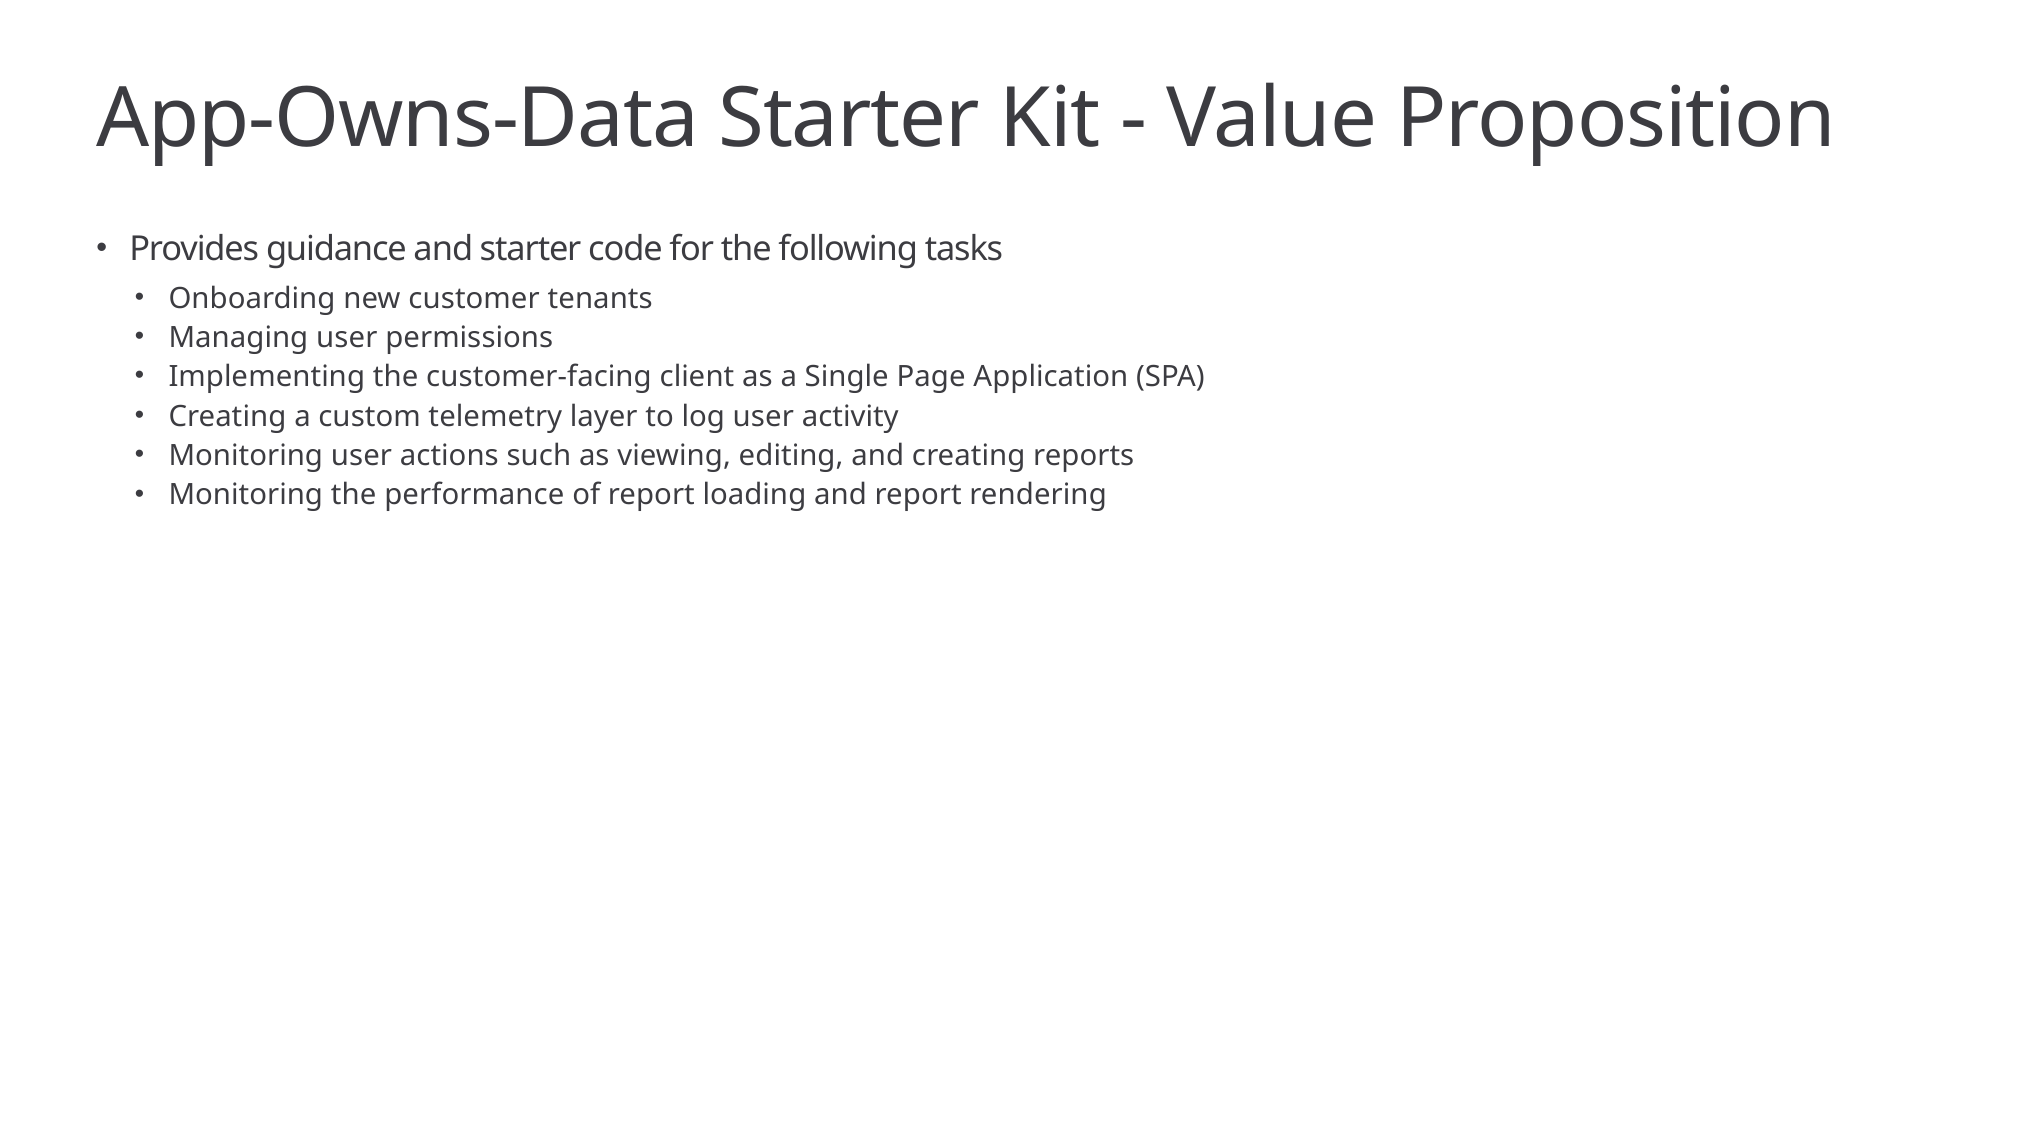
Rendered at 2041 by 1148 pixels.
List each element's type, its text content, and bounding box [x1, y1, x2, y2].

title App-Owns-Data Starter Kit - Value Proposition [96, 75, 1941, 166]
list Provides guidance and starter code for the following tasks Onboarding new customer tenants Managing user permissions Implementing the customer-facing client as a Single Page Application (SPA) Creating a custom telemetry layer to log user activity Monitoring user actions such as viewing, editing, and creating reports Monitoring the performance of report loading and report rendering [96, 226, 1941, 513]
